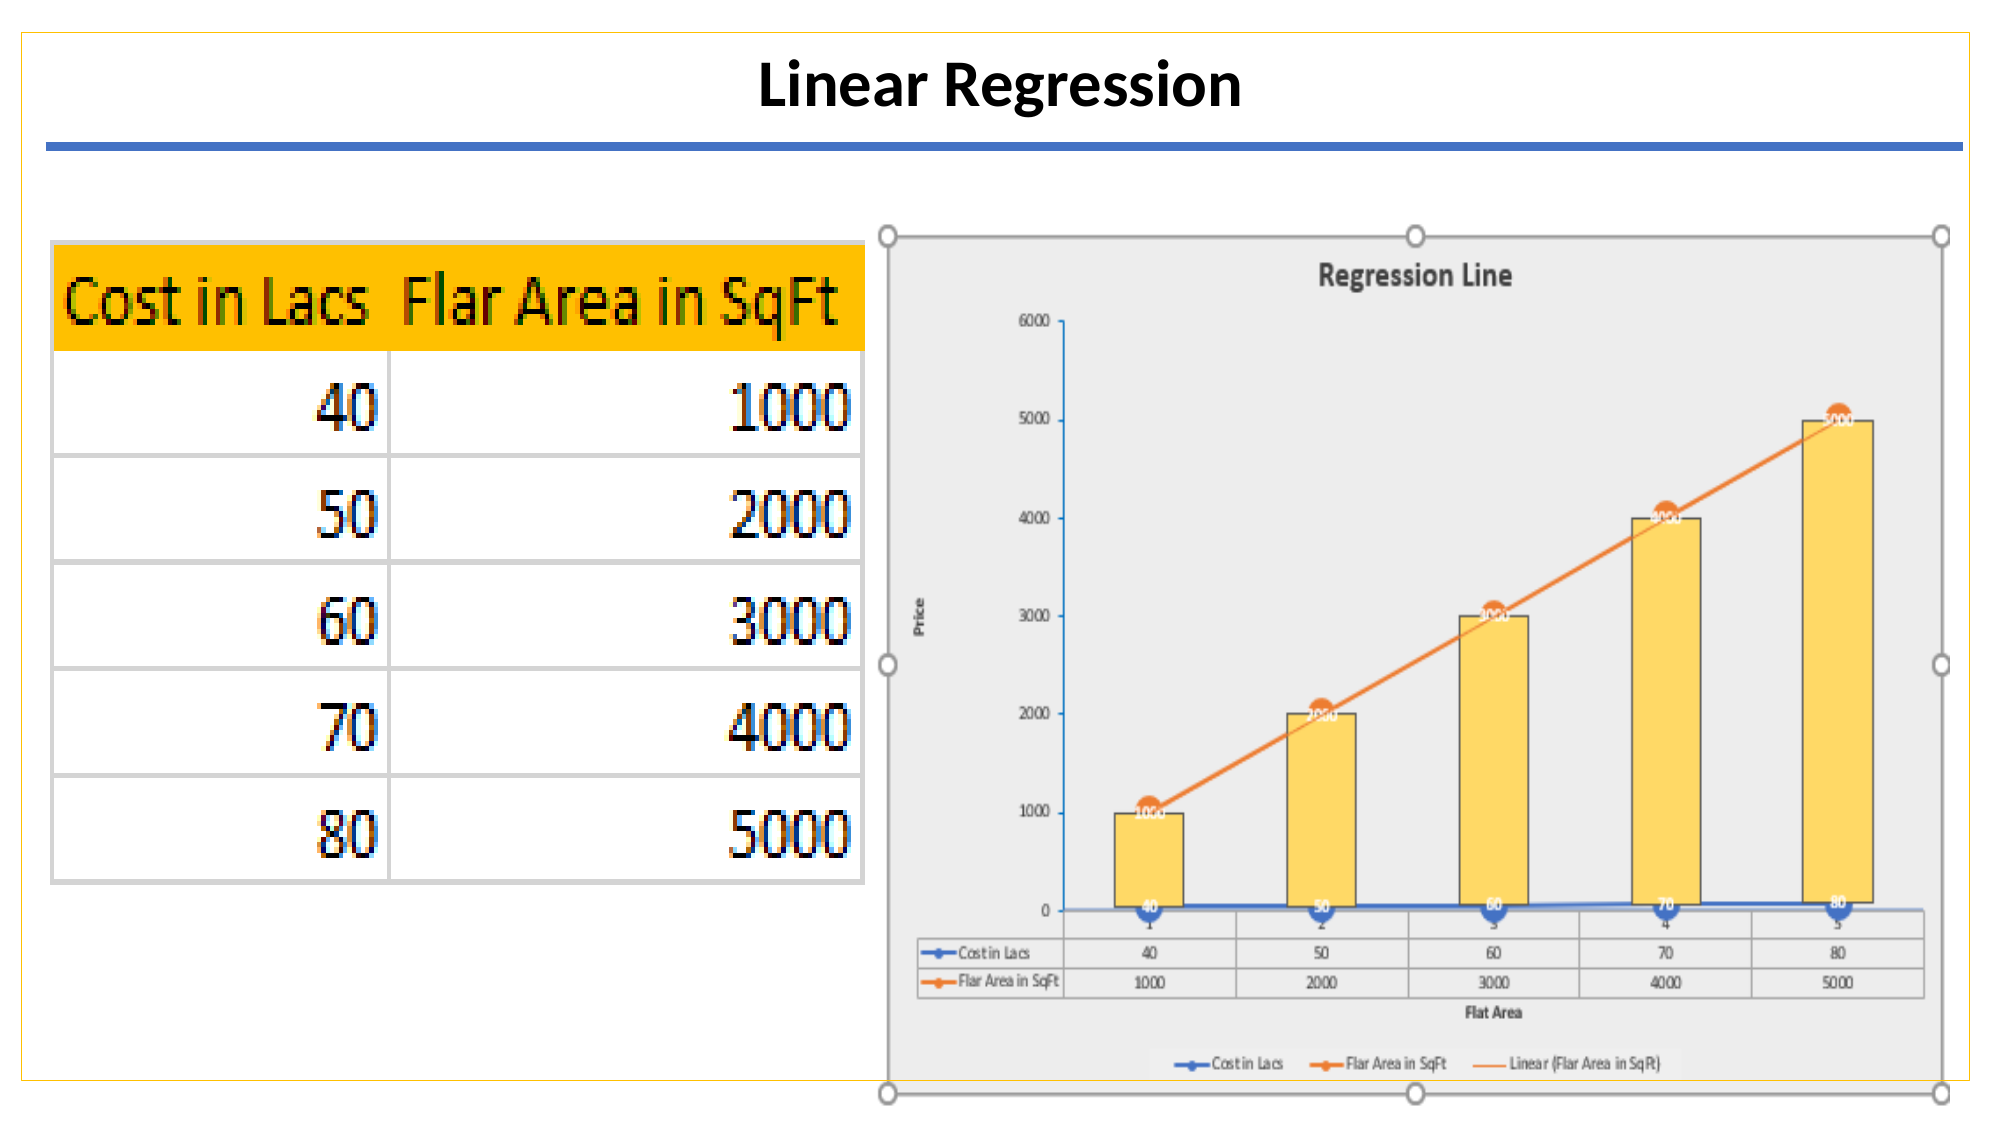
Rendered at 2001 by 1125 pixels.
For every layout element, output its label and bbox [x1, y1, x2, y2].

text_box [21, 32, 1970, 1081]
picture [50, 240, 865, 885]
picture [875, 206, 1950, 1125]
